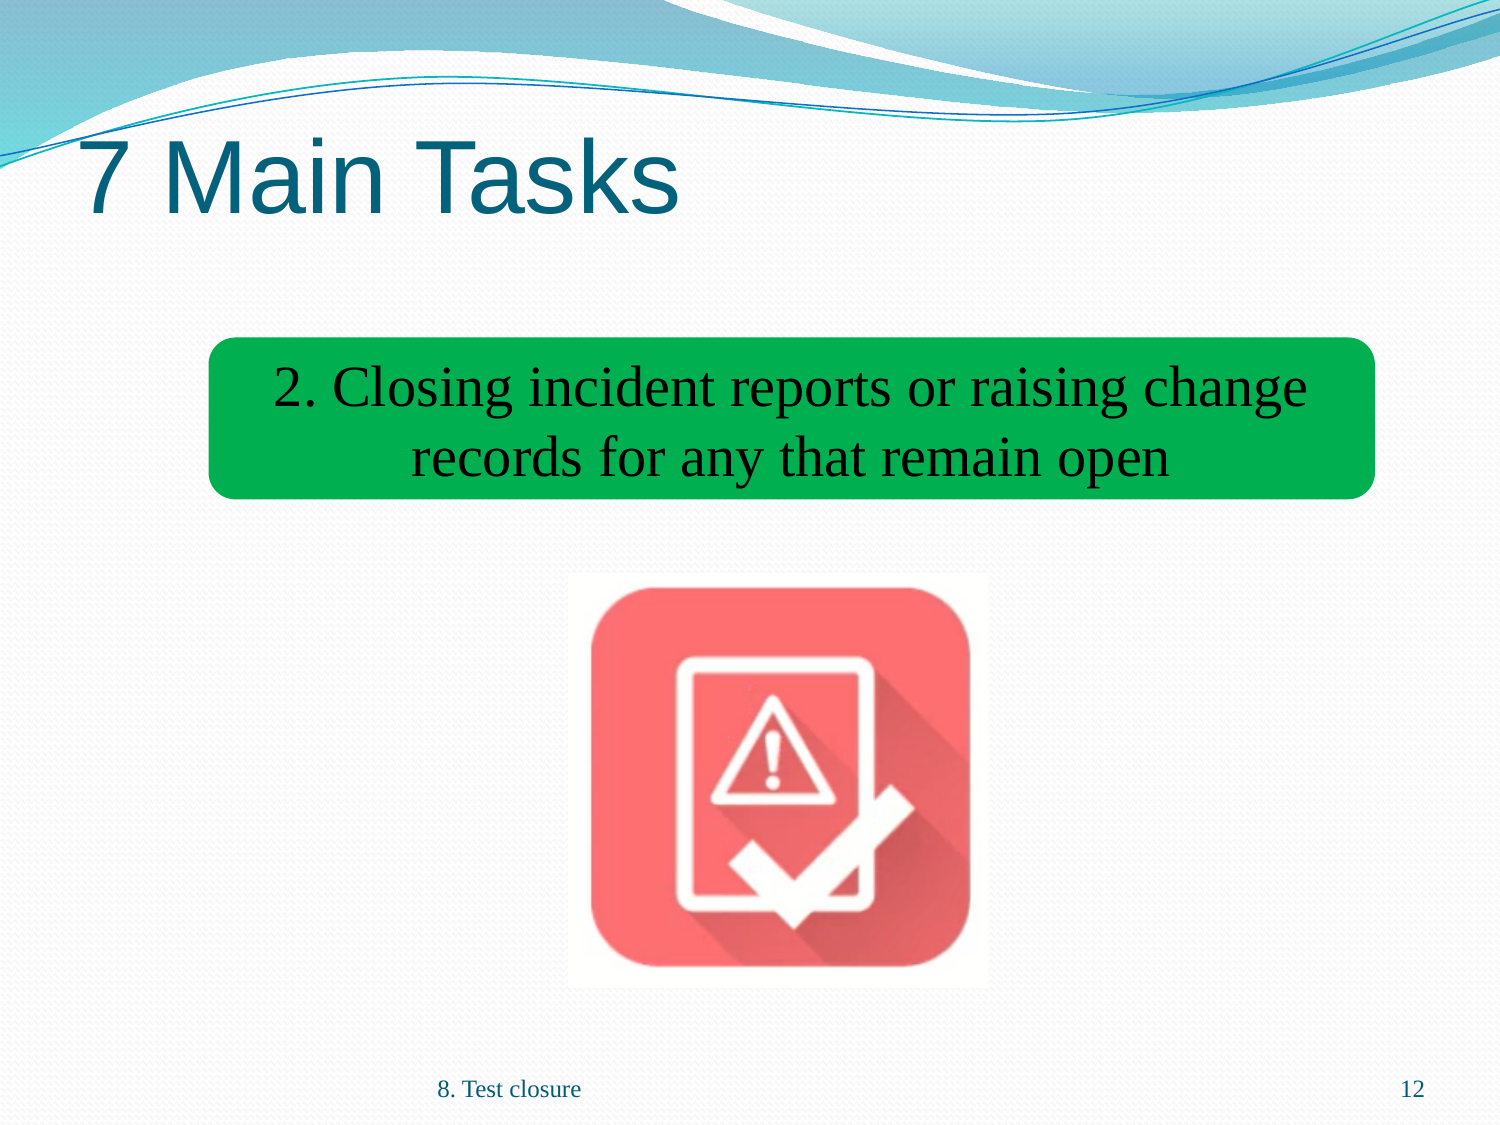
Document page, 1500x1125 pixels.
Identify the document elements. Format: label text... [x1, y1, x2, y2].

picture [568, 573, 988, 988]
text_box 2. Closing incident reports or raising change records for any that remain open [206, 335, 1378, 502]
footer 8. Test closure [437, 1042, 988, 1103]
title 7 Main Tasks [75, 99, 1425, 235]
slide_number 12 [1299, 1042, 1425, 1103]
